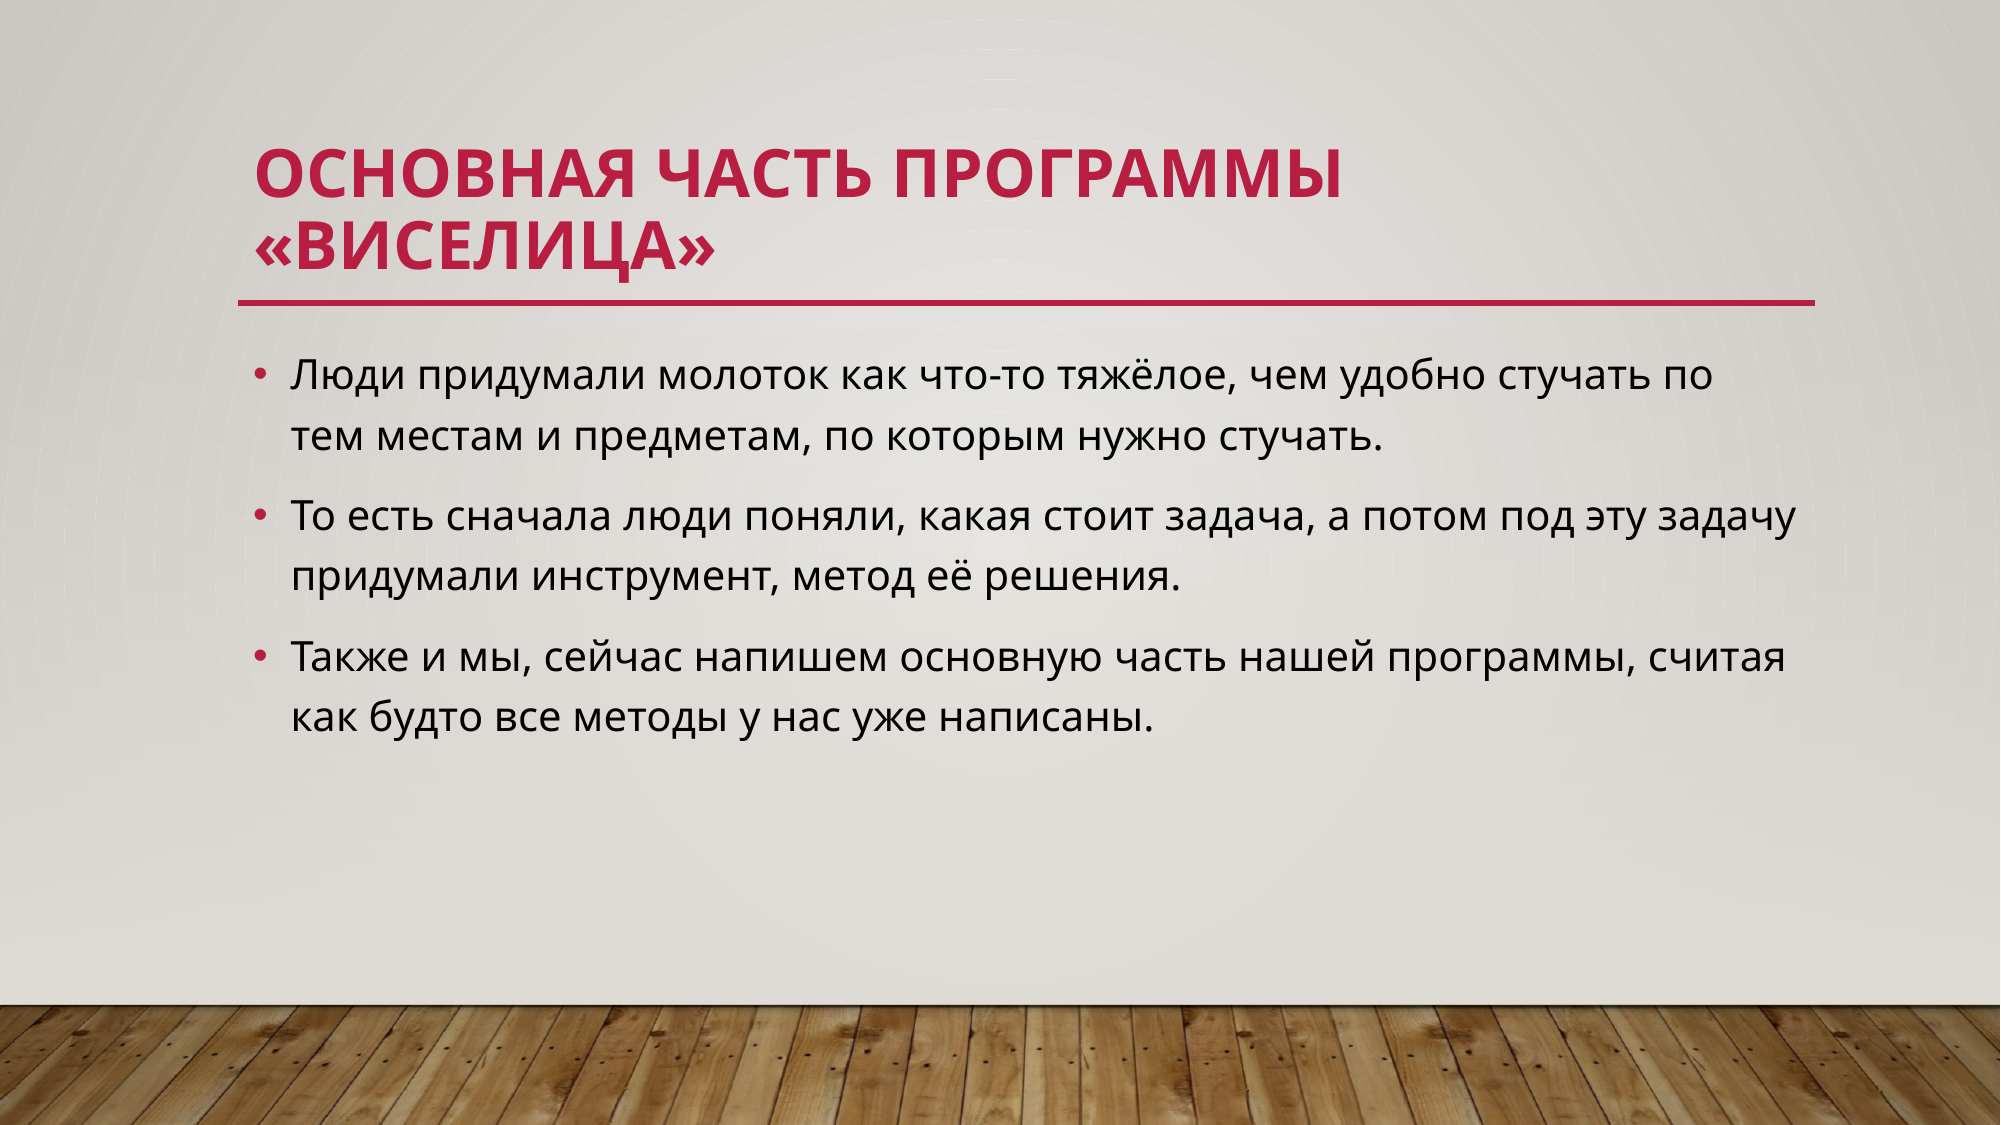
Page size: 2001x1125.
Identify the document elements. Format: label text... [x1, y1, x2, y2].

list Люди придумали молоток как что-то тяжёлое, чем удобно стучать по тем местам и предметам, по которым нужно стучать. То есть сначала люди поняли, какая стоит задача, а потом под эту задачу придумали инструмент, метод её решения. Также и мы, сейчас напишем основную часть нашей программы, считая как будто все методы у нас уже написаны. [238, 330, 1814, 762]
picture [0, 1005, 2000, 1125]
title Основная часть программы «Виселица» [238, 131, 1814, 305]
